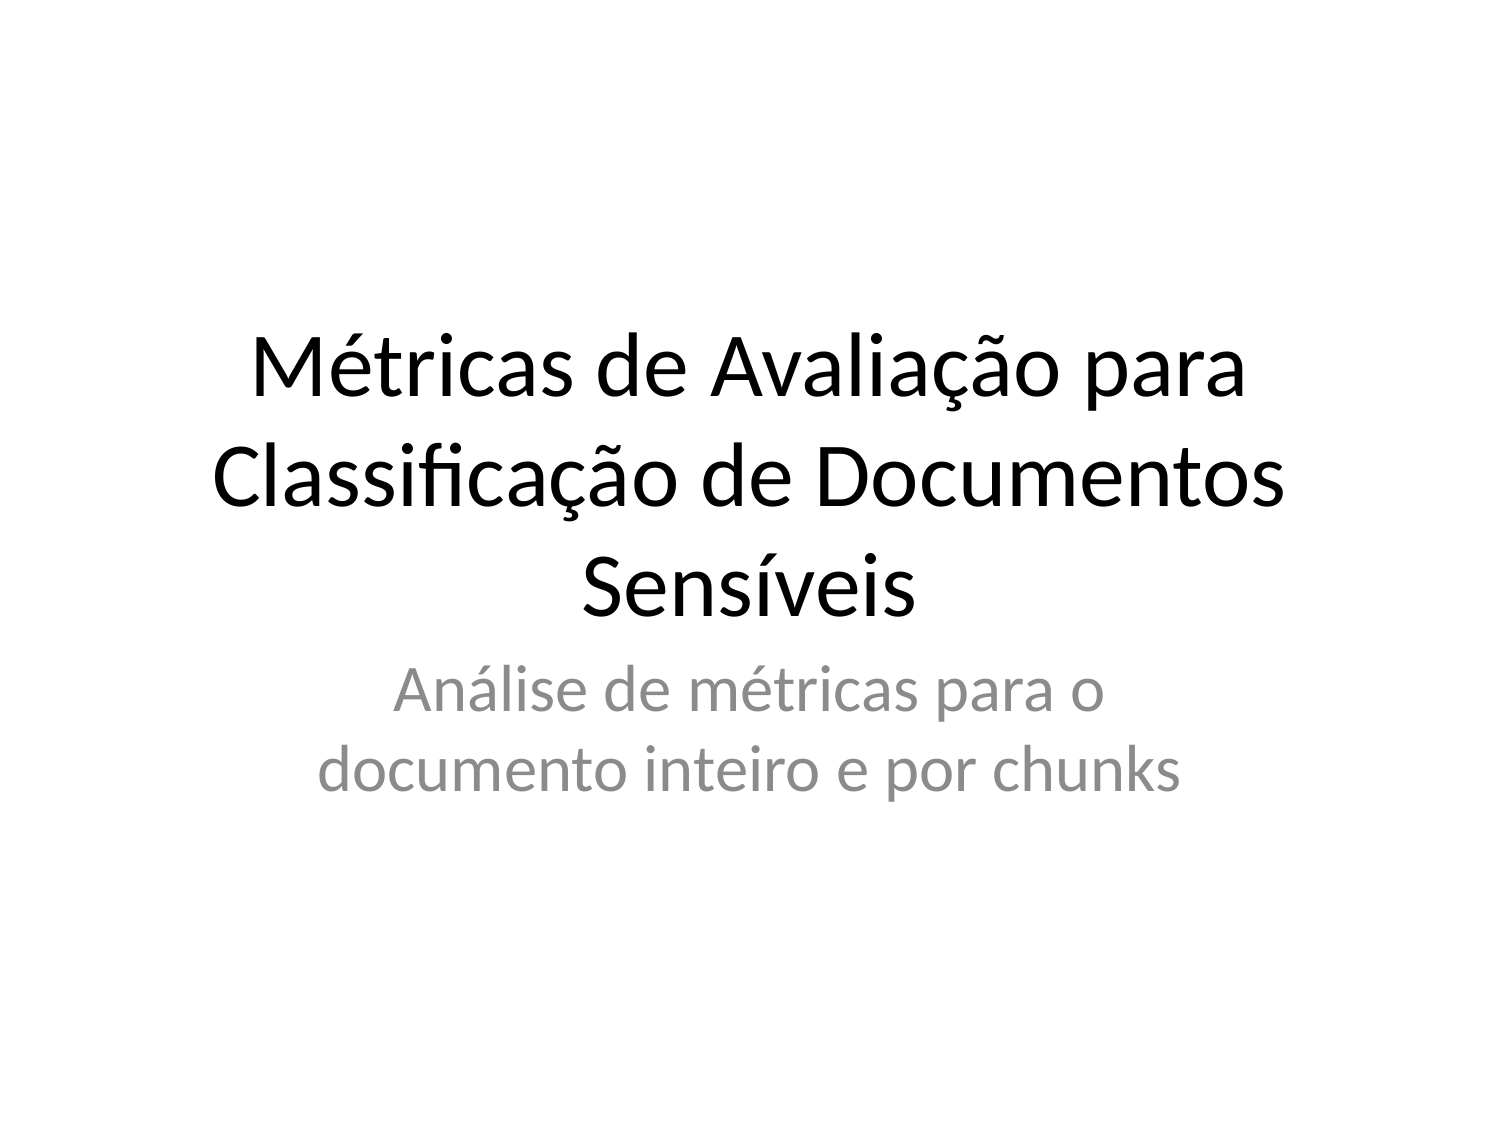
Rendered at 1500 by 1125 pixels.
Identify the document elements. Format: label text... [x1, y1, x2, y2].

subtitle Análise de métricas para o documento inteiro e por chunks [225, 637, 1275, 925]
title Métricas de Avaliação para Classificação de Documentos Sensíveis [112, 349, 1388, 591]
